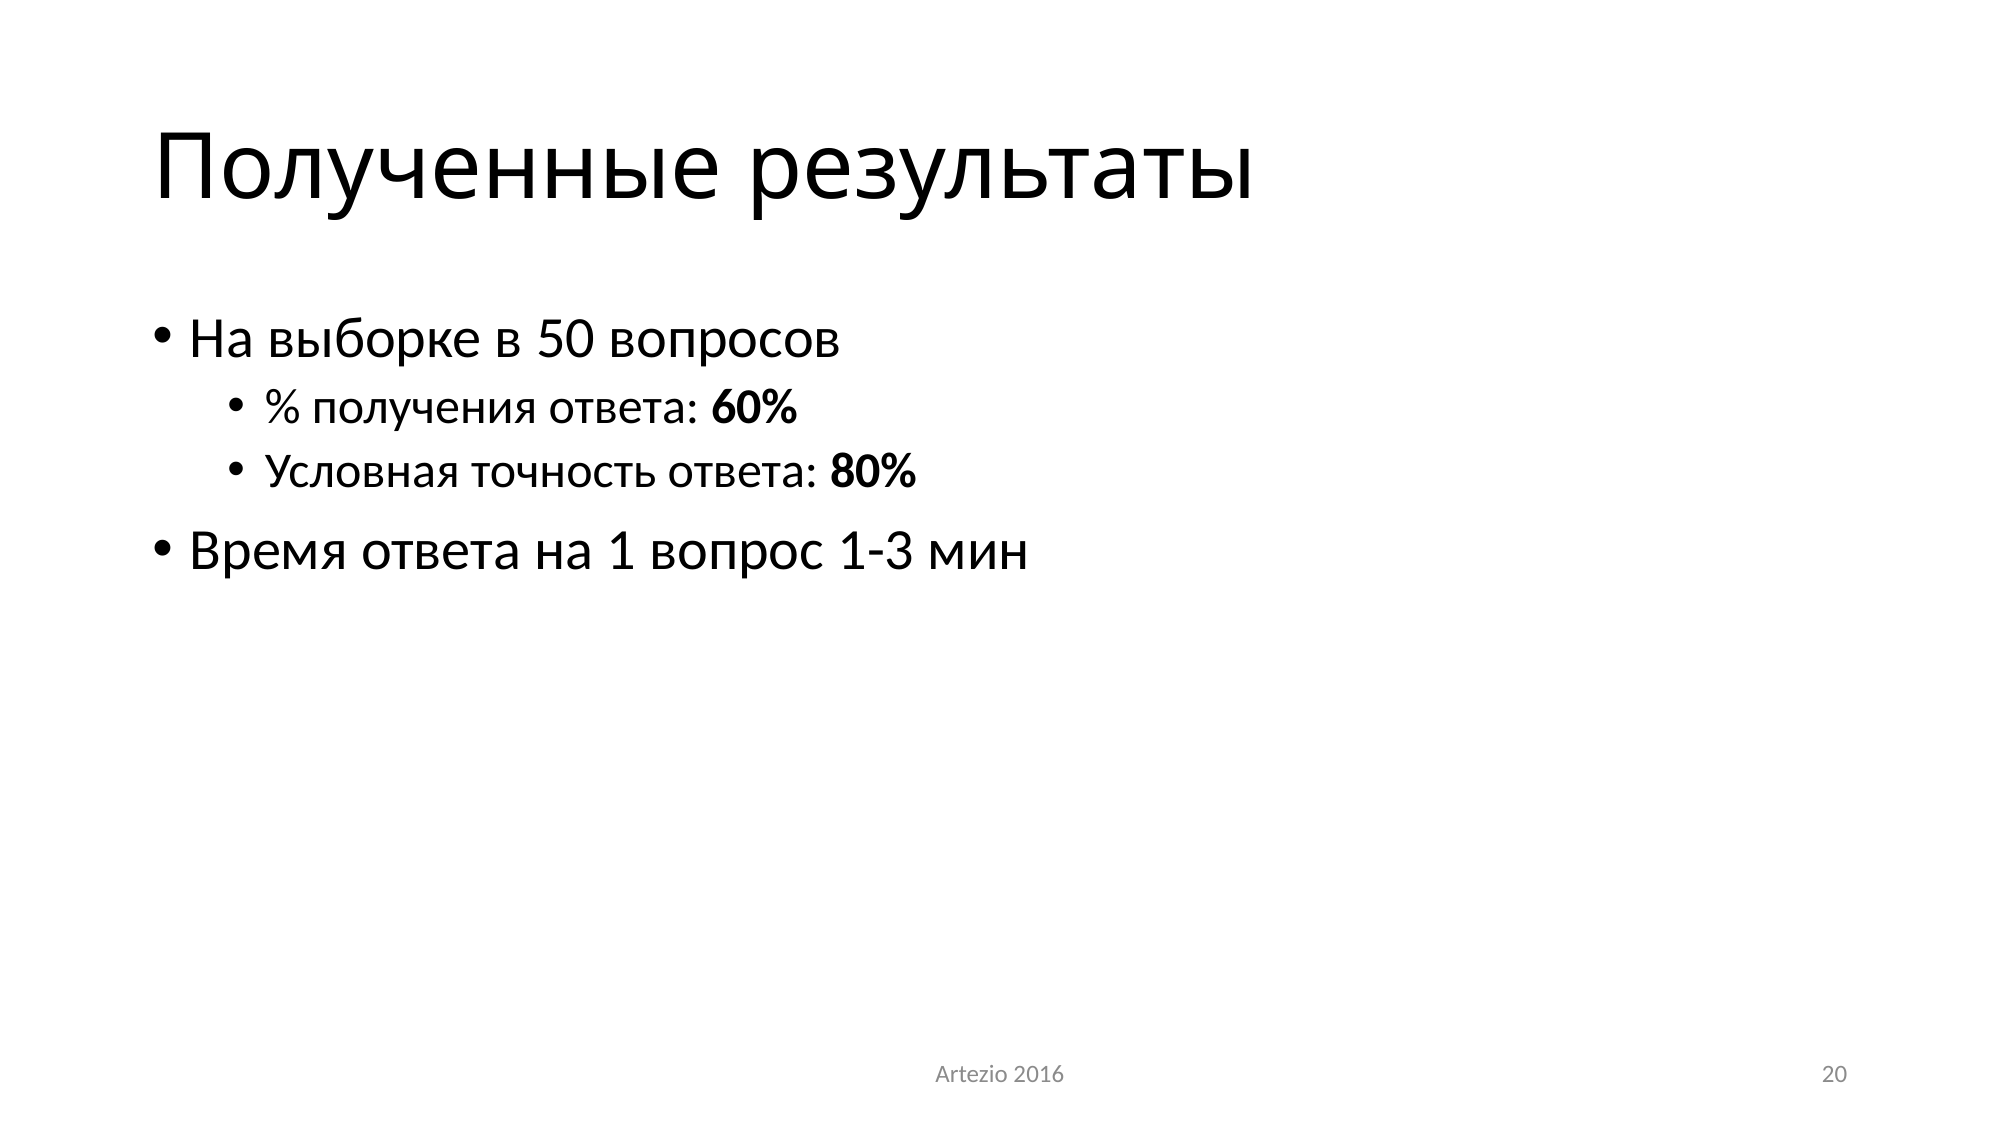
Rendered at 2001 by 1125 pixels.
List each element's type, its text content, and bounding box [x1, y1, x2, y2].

slide_number 20 [1412, 1042, 1863, 1103]
list На выборке в 50 вопросов % получения ответа: 60% Условная точность ответа: 80% Время ответа на 1 вопрос 1-3 мин [137, 299, 1863, 1014]
title Полученные результаты [137, 59, 1863, 278]
footer Artezio 2016 [662, 1042, 1338, 1103]
